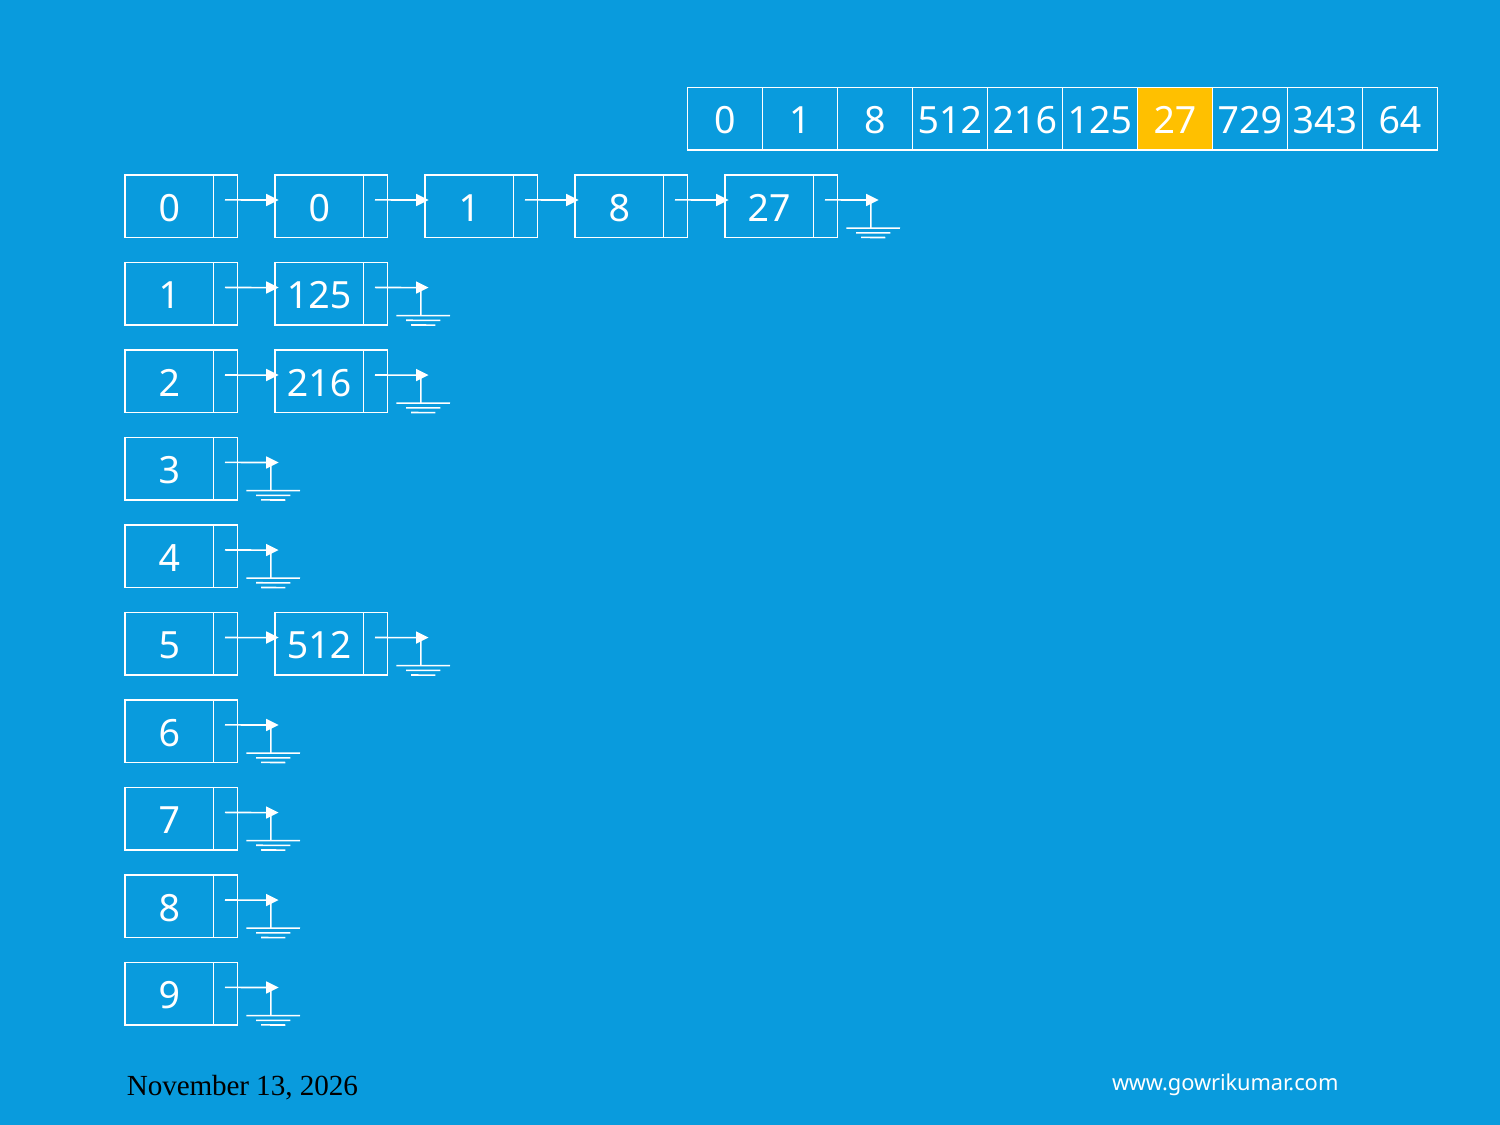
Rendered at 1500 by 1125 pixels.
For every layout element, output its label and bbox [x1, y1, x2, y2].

text_box [124, 874, 301, 938]
text_box [124, 962, 301, 1026]
text_box [124, 787, 301, 851]
text_box [124, 437, 301, 501]
text_box [124, 174, 901, 238]
slide_number [111, 1053, 538, 1114]
footer [687, 1053, 1354, 1114]
text_box [124, 262, 451, 326]
text_box [687, 87, 1438, 150]
text_box [124, 349, 451, 413]
text_box [124, 524, 301, 588]
text_box [124, 699, 301, 763]
text_box [124, 612, 451, 676]
